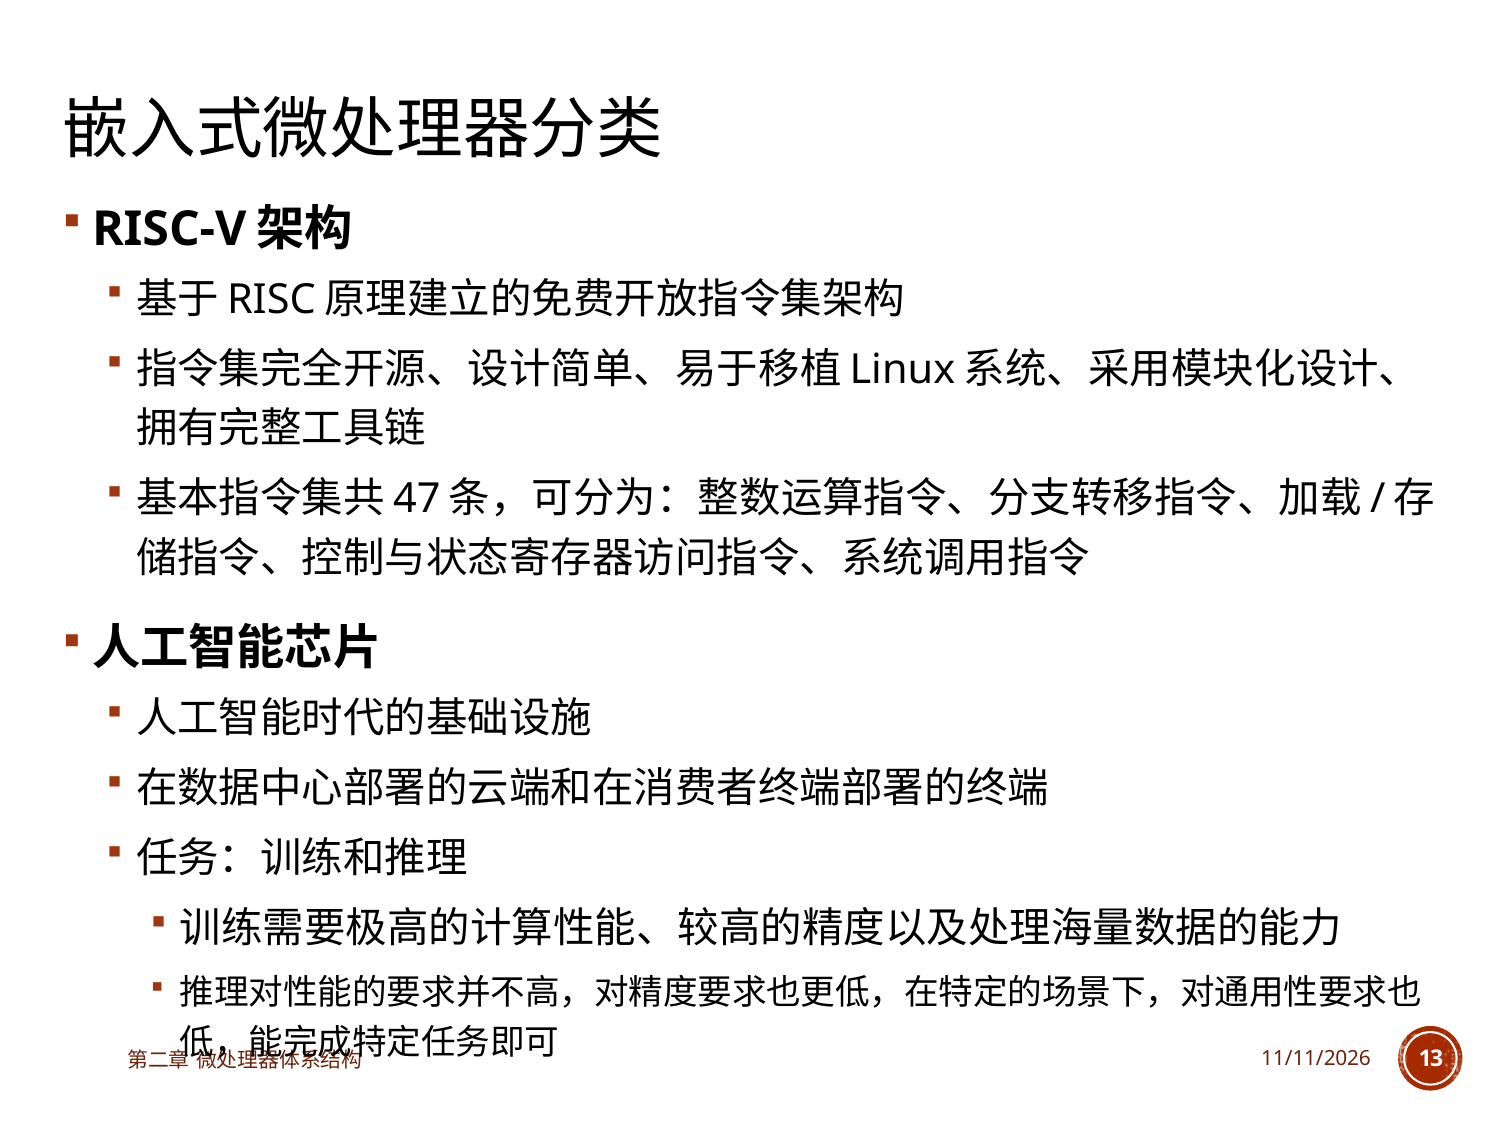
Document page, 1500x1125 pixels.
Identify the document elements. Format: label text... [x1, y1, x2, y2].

title 嵌入式微处理器分类 [47, 46, 1471, 177]
list RISC-V架构 基于RISC原理建立的免费开放指令集架构 指令集完全开源、设计简单、易于移植Linux系统、采用模块化设计、拥有完整工具链 基本指令集共47条，可分为：整数运算指令、分支转移指令、加载/存储指令、控制与状态寄存器访问指令、系统调用指令 人工智能芯片 人工智能时代的基础设施 在数据中心部署的云端和在消费者终端部署的终端 任务：训练和推理 训练需要极高的计算性能、较高的精度以及处理海量数据的能力 推理对性能的要求并不高，对精度要求也更低，在特定的场景下，对通用性要求也低，能完成特定任务即可 [47, 177, 1471, 1079]
slide_number 13 [1391, 1028, 1471, 1089]
footer 第二章 微处理器体系结构 [112, 1028, 891, 1089]
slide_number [982, 1028, 1386, 1089]
